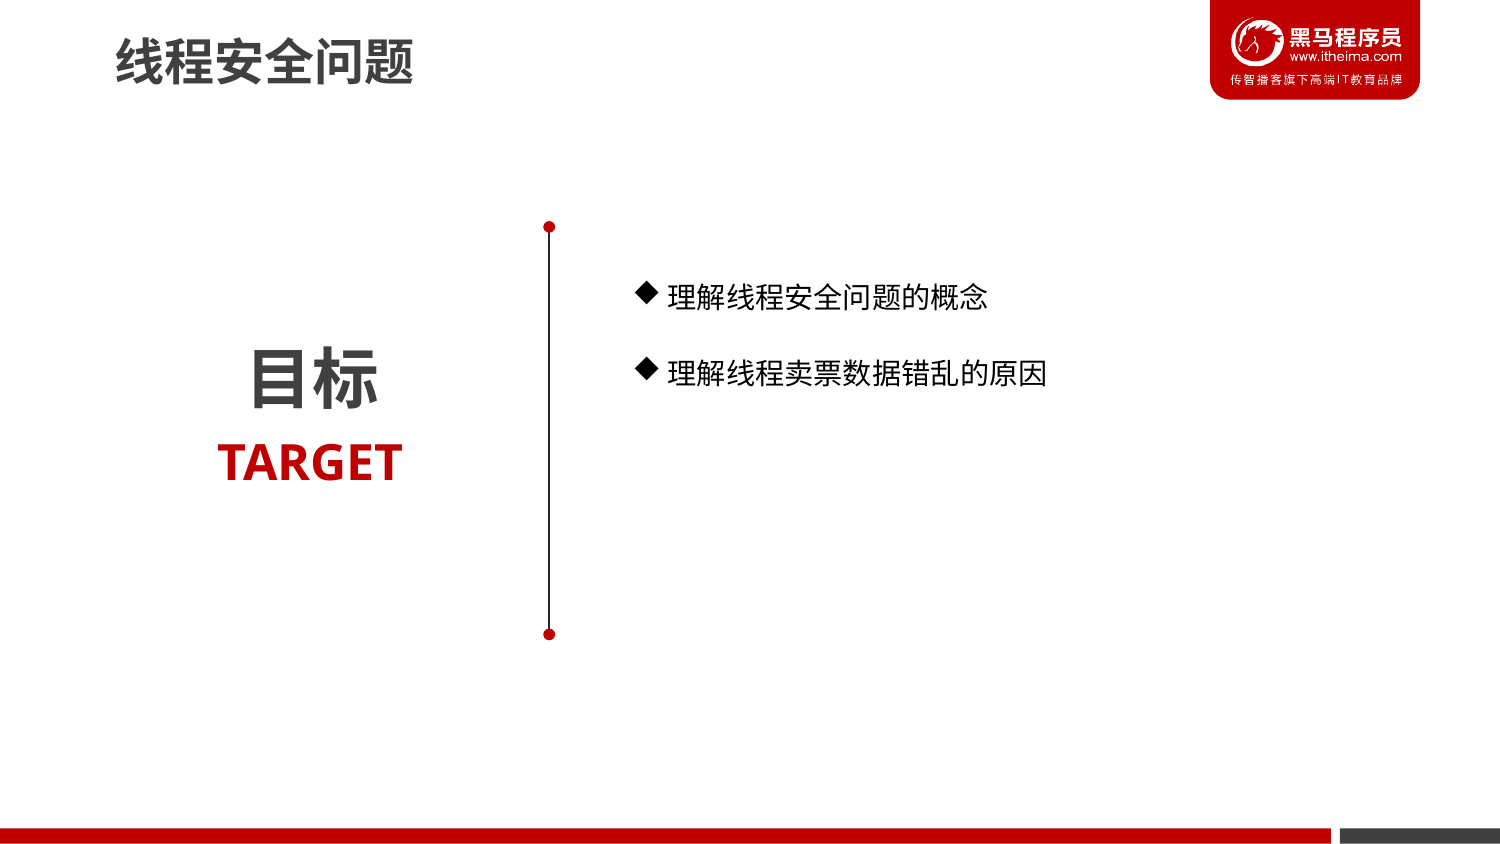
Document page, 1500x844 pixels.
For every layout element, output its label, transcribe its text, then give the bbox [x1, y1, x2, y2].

picture [1212, 8, 1421, 94]
title 线程安全问题 [103, 29, 1183, 93]
list 理解线程安全问题的概念 理解线程卖票数据错乱的原因 [621, 238, 1314, 632]
